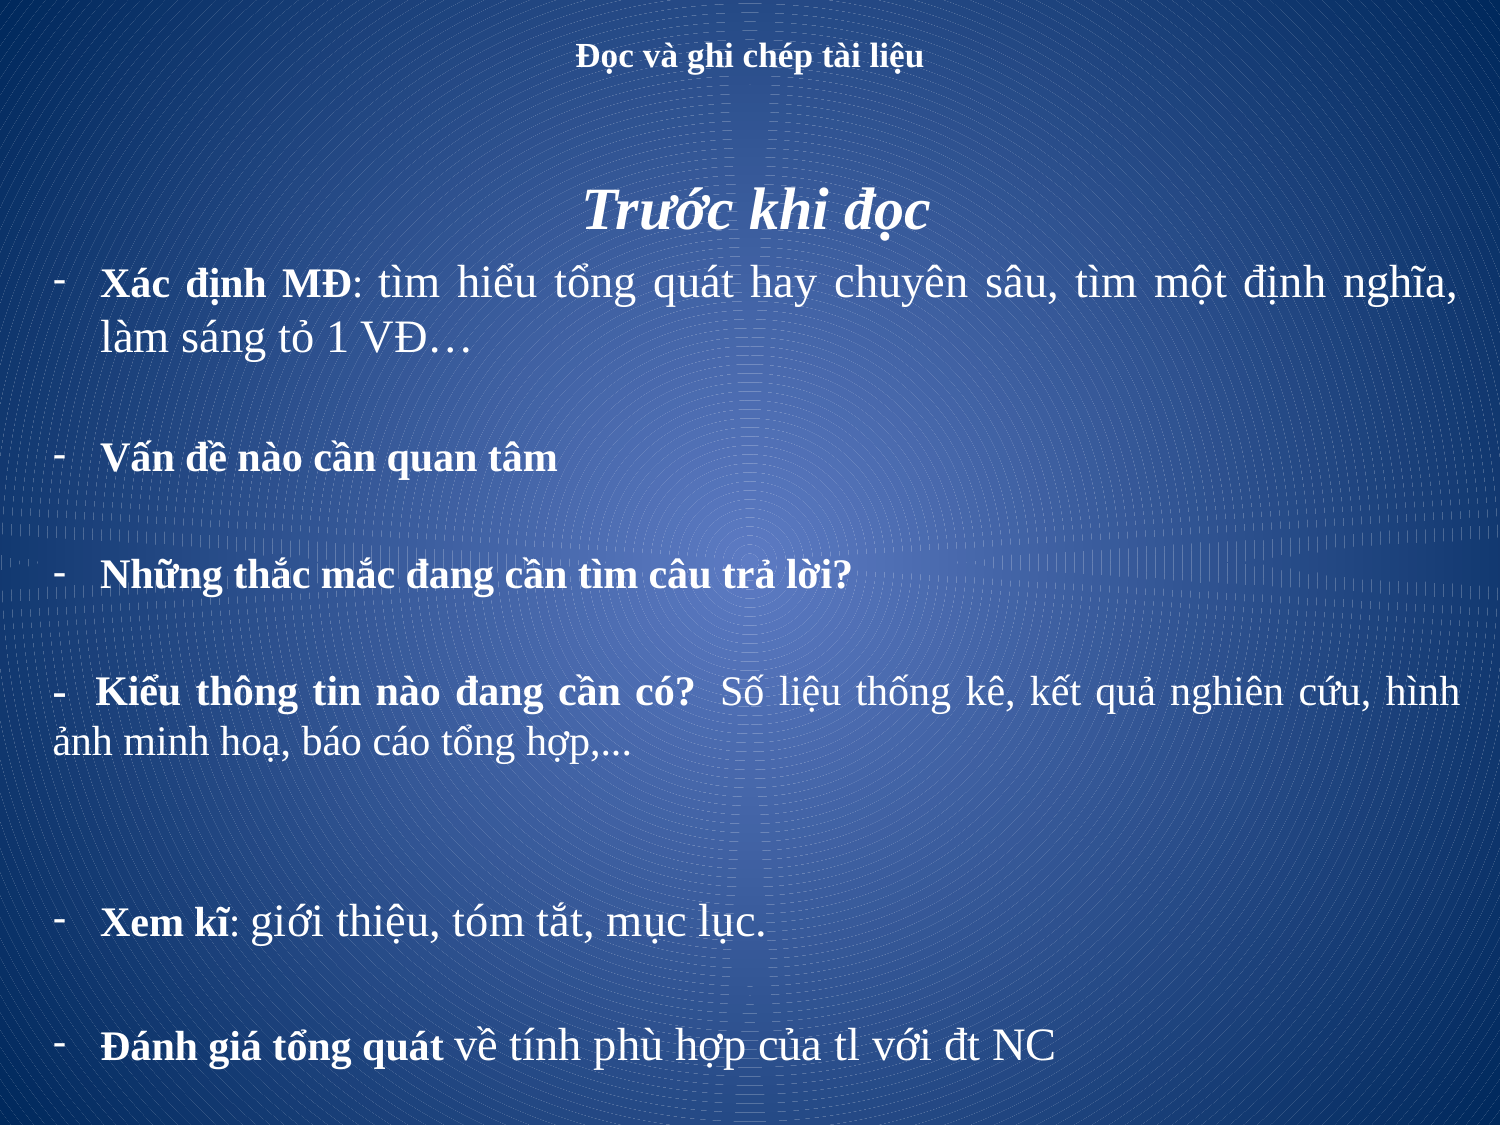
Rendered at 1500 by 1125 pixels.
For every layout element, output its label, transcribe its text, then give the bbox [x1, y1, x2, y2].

list Trước khi đọc Xác định MĐ: tìm hiểu tổng quát hay chuyên sâu, tìm một định nghĩa, làm sáng tỏ 1 VĐ… Vấn đề nào cần quan tâm Những thắc mắc đang cần tìm câu trả lời? - Kiểu thông tin nào đang cần có? Số liệu thống kê, kết quả nghiên cứu, hình ảnh minh hoạ, báo cáo tổng hợp,... Xem kĩ: giới thiệu, tóm tắt, mục lục. Đánh giá tổng quát về tính phù hợp của tl với đt NC [37, 99, 1475, 1088]
title Đọc và ghi chép tài liệu [75, 24, 1425, 99]
